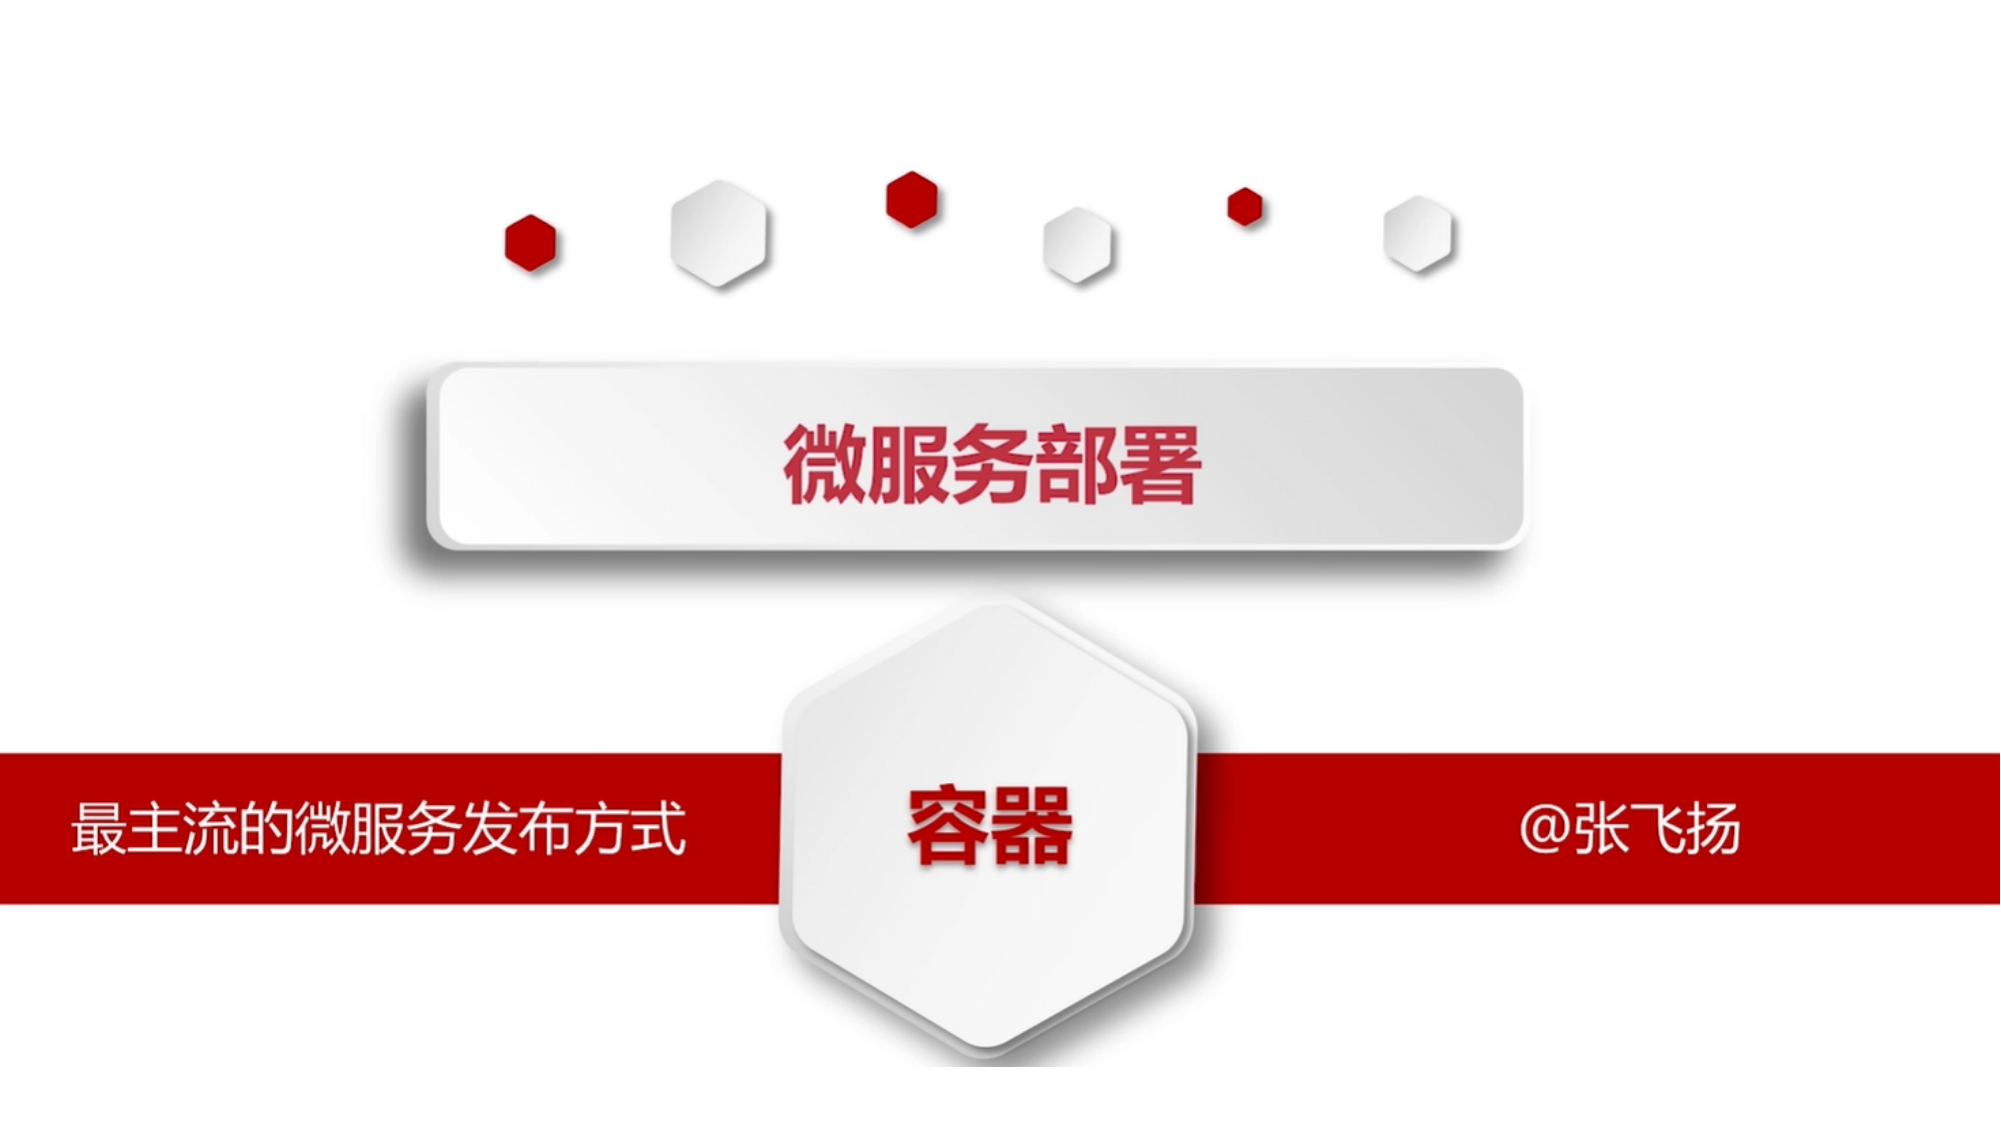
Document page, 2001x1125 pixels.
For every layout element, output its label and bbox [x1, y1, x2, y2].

picture [0, 58, 2000, 1067]
